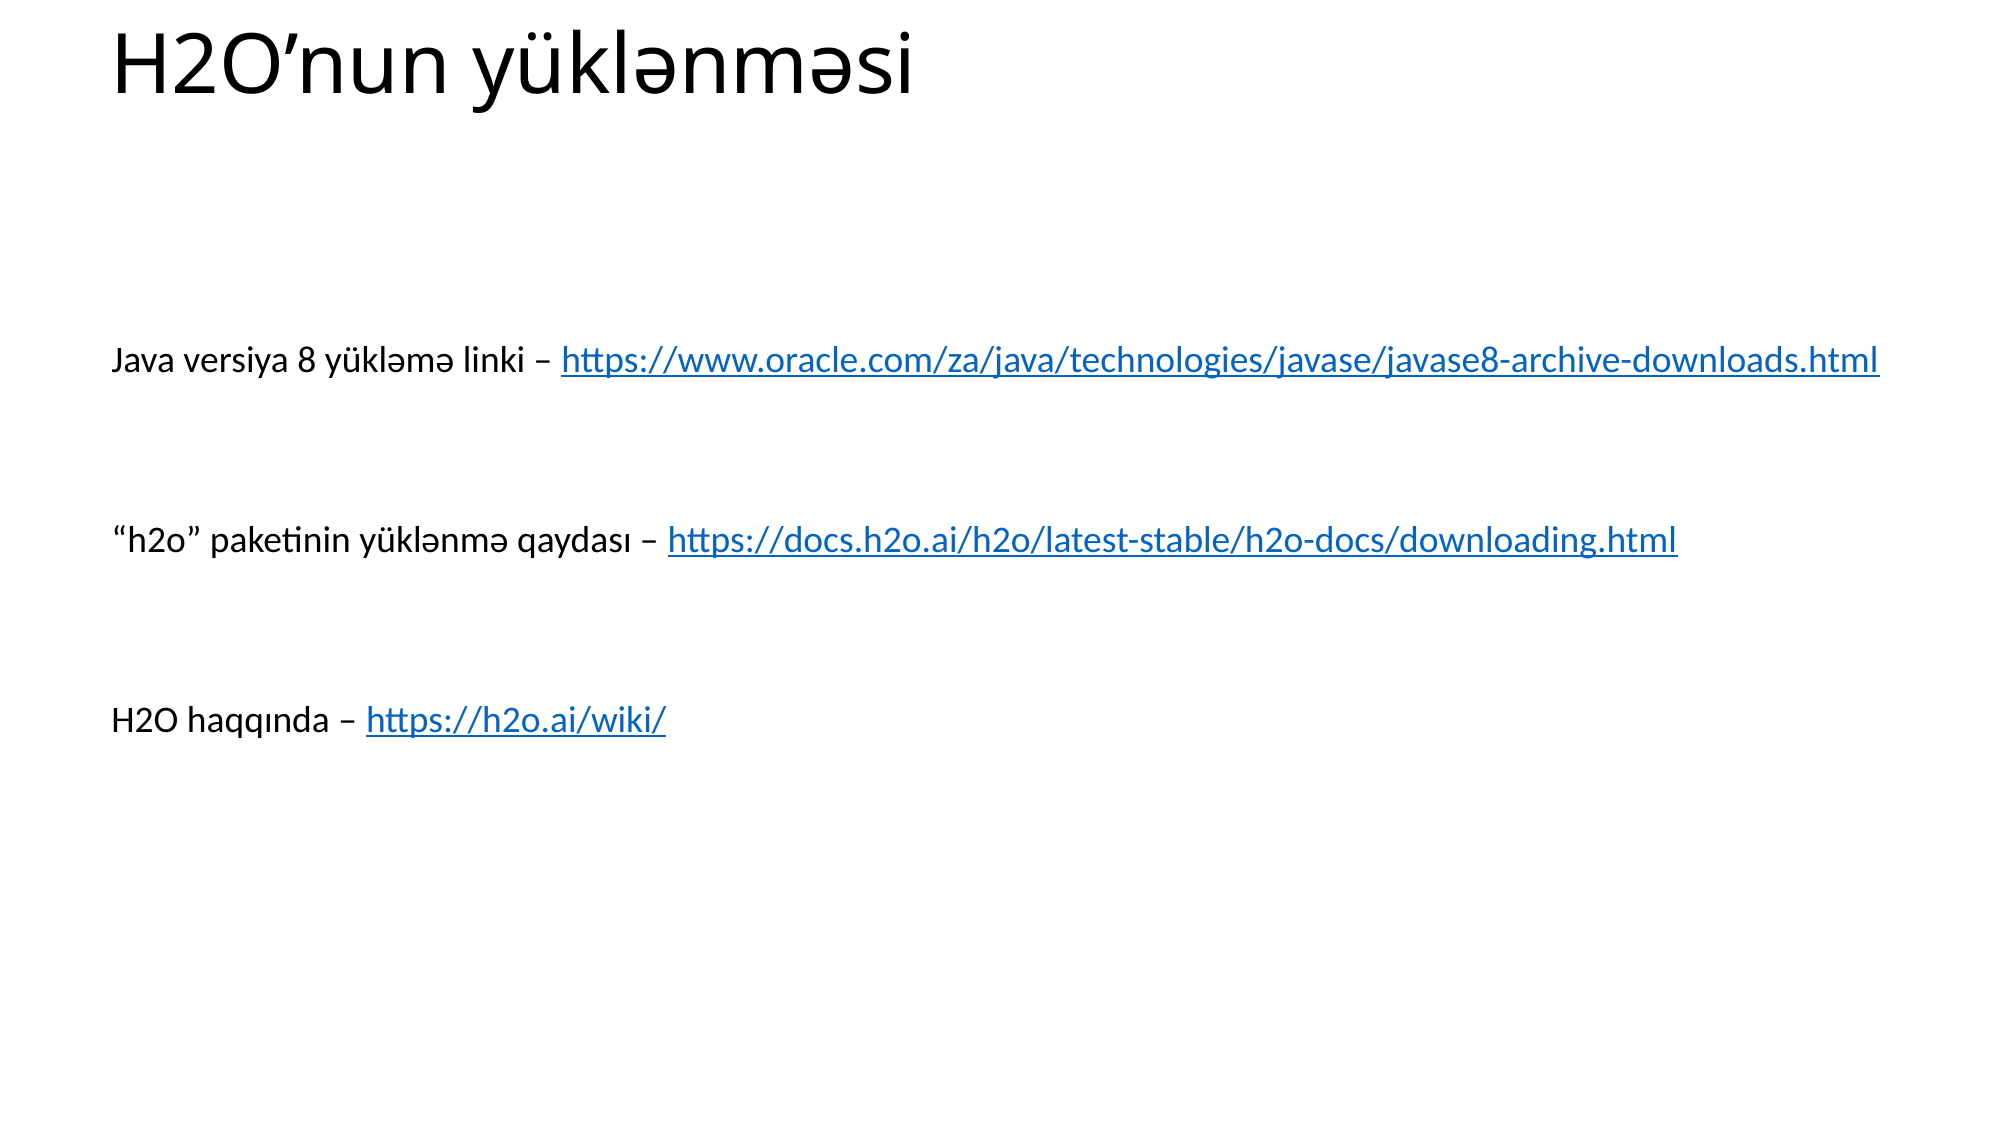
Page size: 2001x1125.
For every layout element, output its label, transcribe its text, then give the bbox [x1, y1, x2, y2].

text_box Java versiya 8 yükləmə linki – https://www.oracle.com/za/java/technologies/javase/javase8-archive-downloads.html “h2o” paketinin yüklənmə qaydası – https://docs.h2o.ai/h2o/latest-stable/h2o-docs/downloading.html H2O haqqında – https://h2o.ai/wiki/ [96, 327, 1904, 793]
title H2O’nun yüklənməsi [0, 3, 2000, 125]
